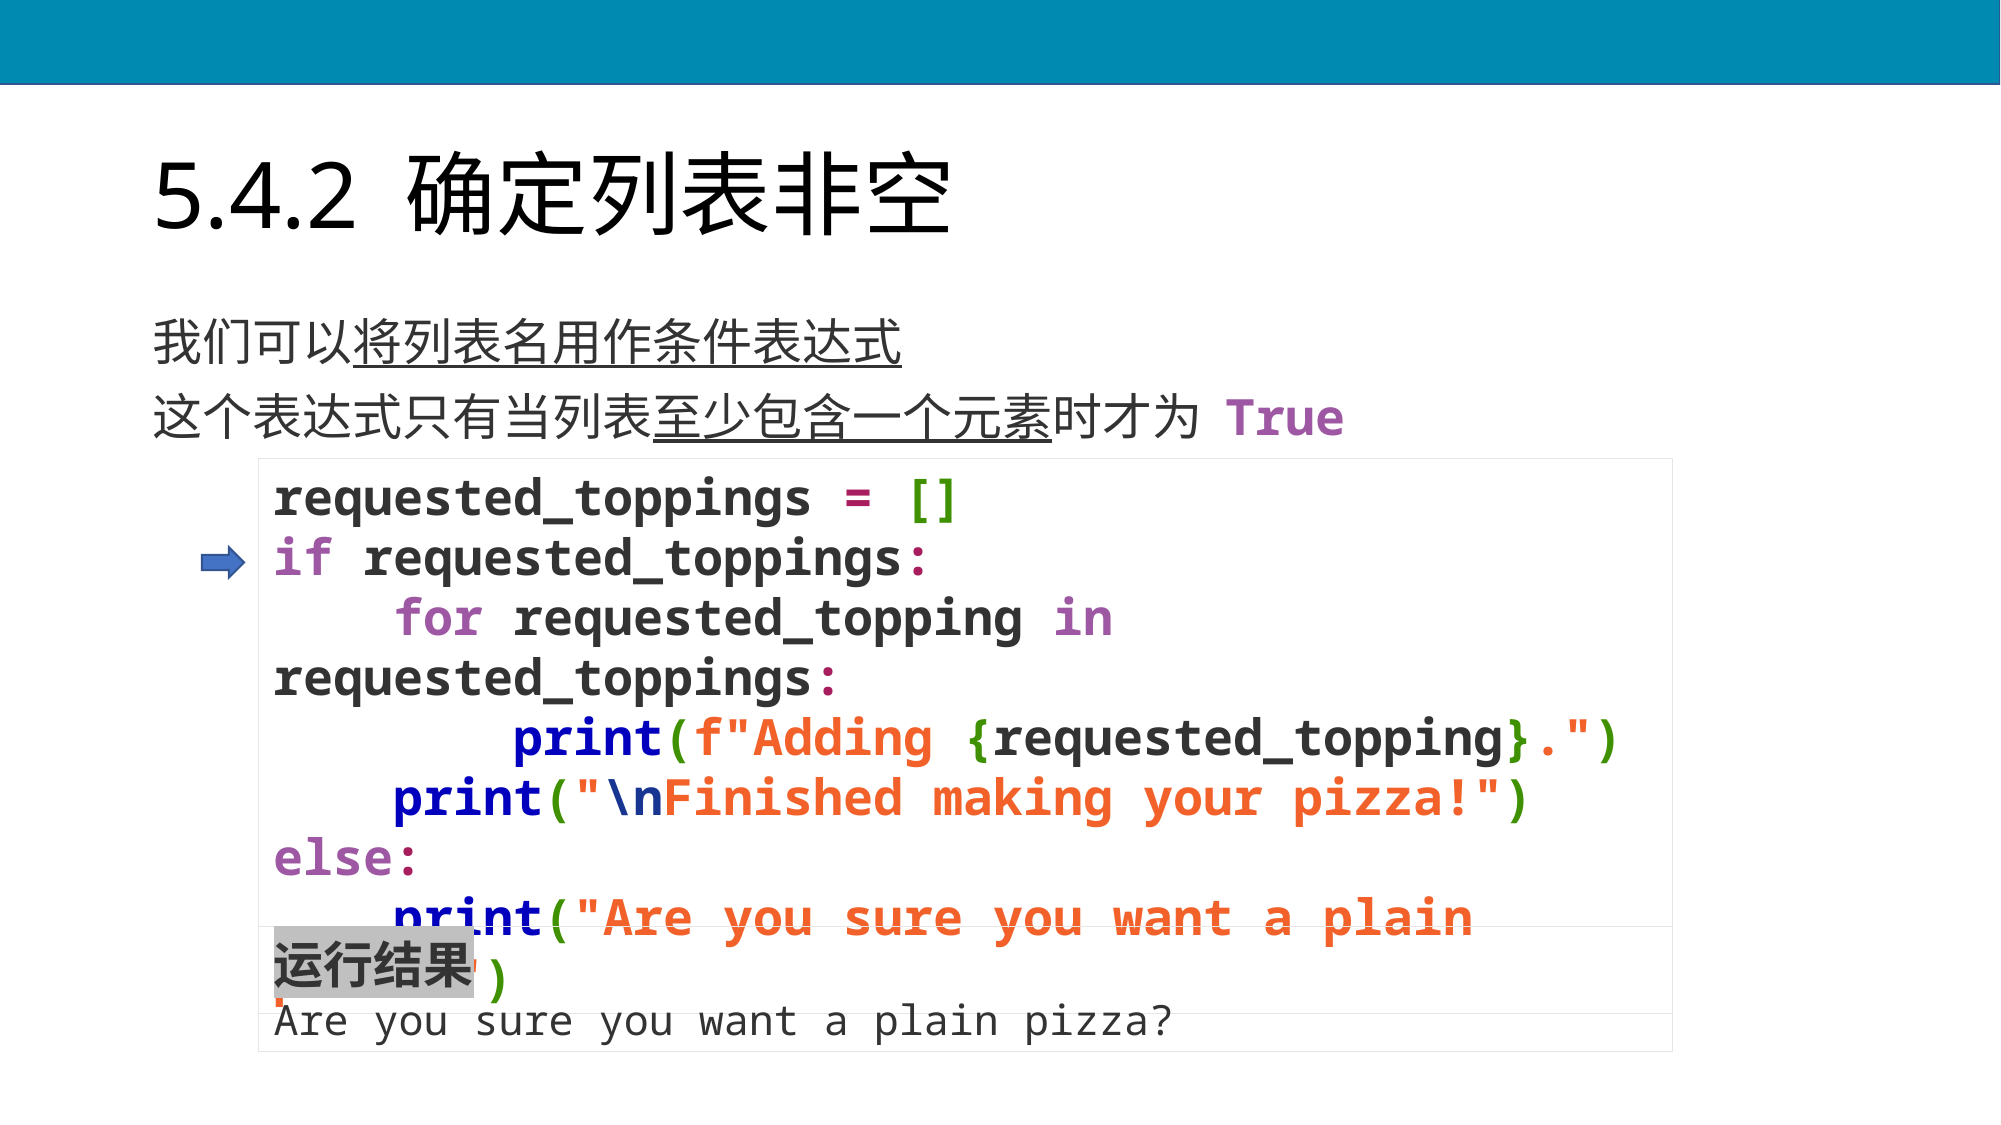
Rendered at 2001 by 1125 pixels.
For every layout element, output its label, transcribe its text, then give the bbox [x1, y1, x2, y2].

text_box requested_toppings = [] if requested_toppings: for requested_topping in requested_toppings: print(f"Adding {requested_topping}.") print("\nFinished making your pizza!") else: print("Are you sure you want a plain pizza?") [258, 458, 1673, 926]
text_box [200, 544, 246, 581]
title 5.4.2 确定列表非空 [137, 115, 1863, 282]
text_box 运行结果 Are you sure you want a plain pizza? [258, 926, 1673, 1052]
list 我们可以将列表名用作条件表达式 这个表达式只有当列表至少包含一个元素时才为 True [137, 310, 1863, 1024]
